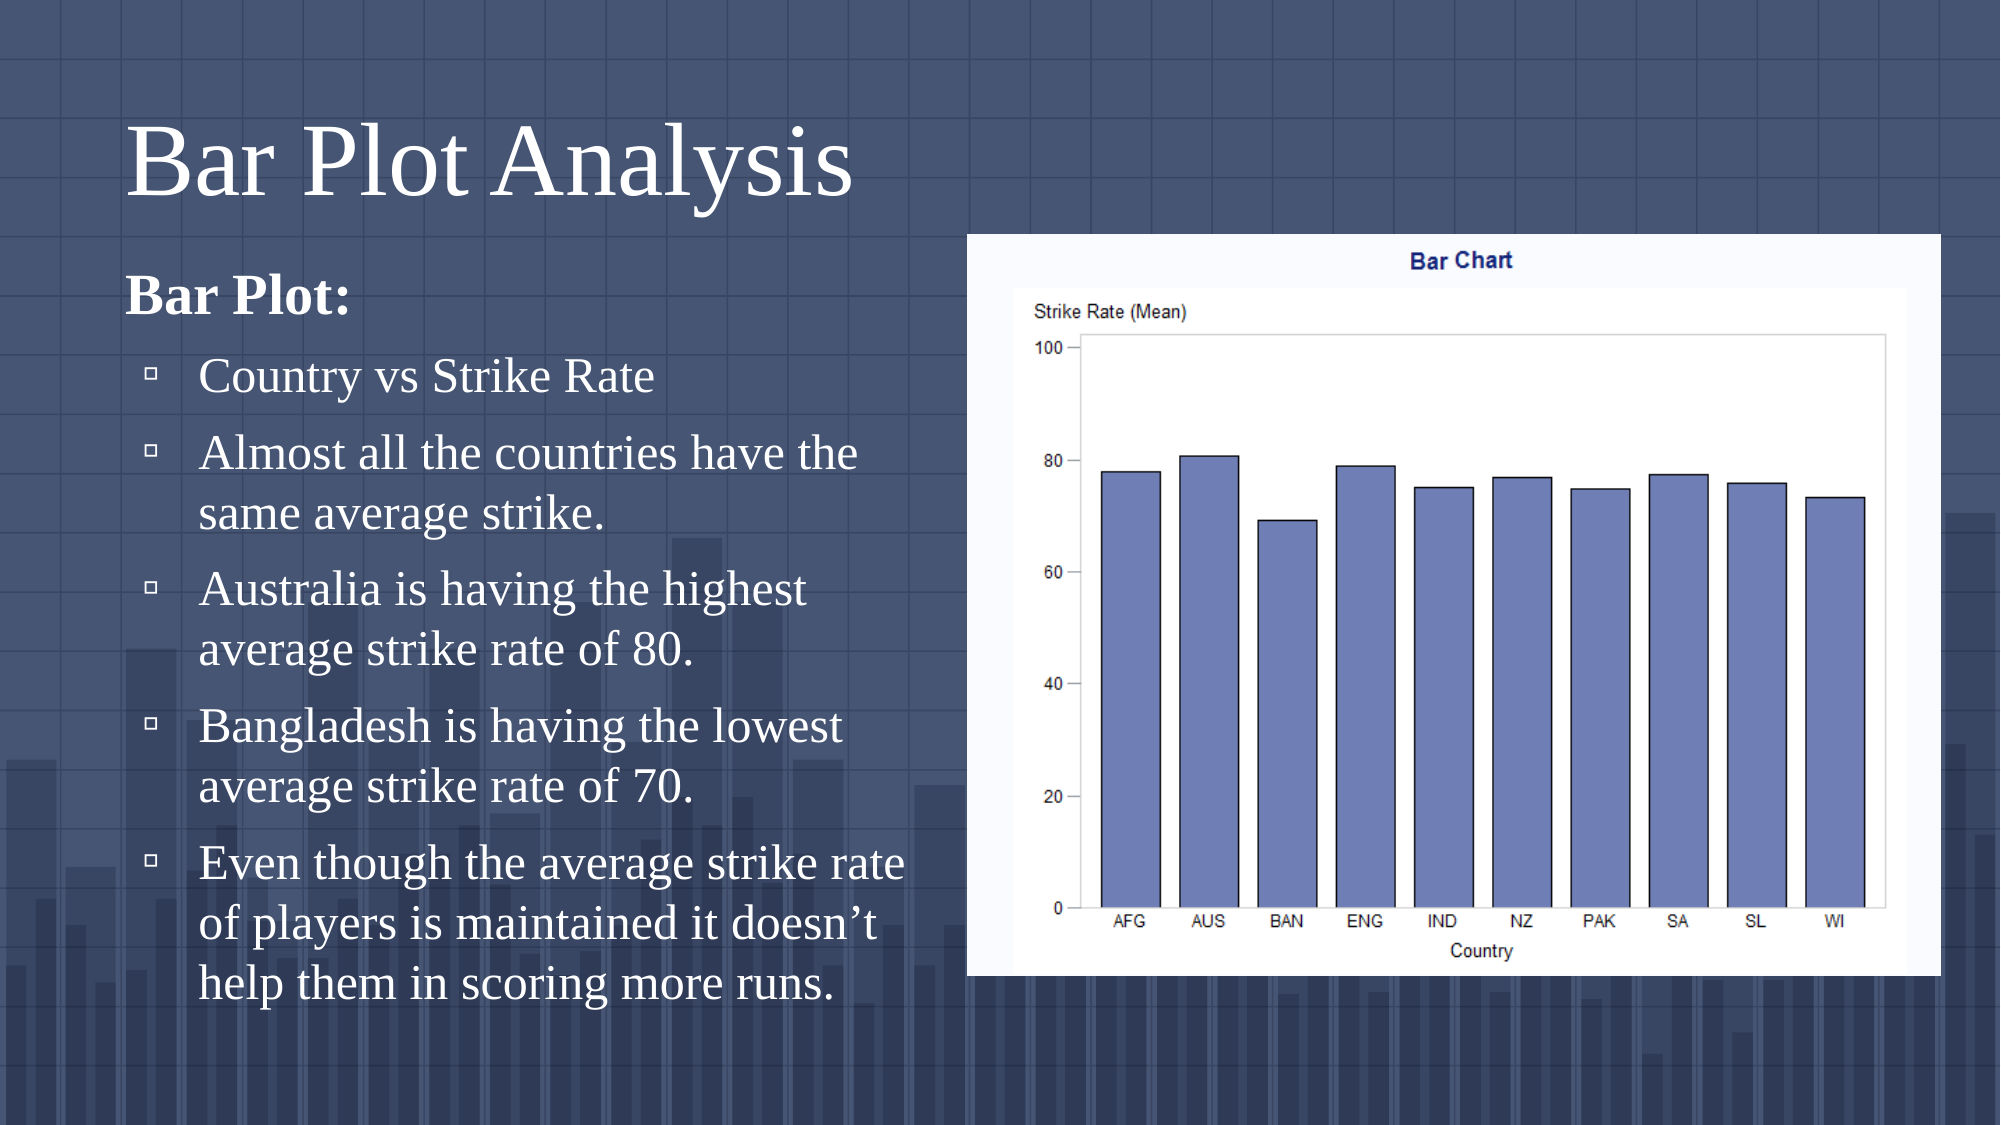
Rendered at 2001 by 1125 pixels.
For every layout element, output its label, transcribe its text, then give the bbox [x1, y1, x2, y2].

title Bar Plot Analysis [105, 64, 1806, 236]
picture [967, 234, 1941, 976]
subtitle Bar Plot: Country vs Strike Rate Almost all the countries have the same average strike. Australia is having the highest average strike rate of 80. Bangladesh is having the lowest average strike rate of 70. Even though the average strike rate of players is maintained it doesn’t help them in scoring more runs. [105, 235, 947, 894]
